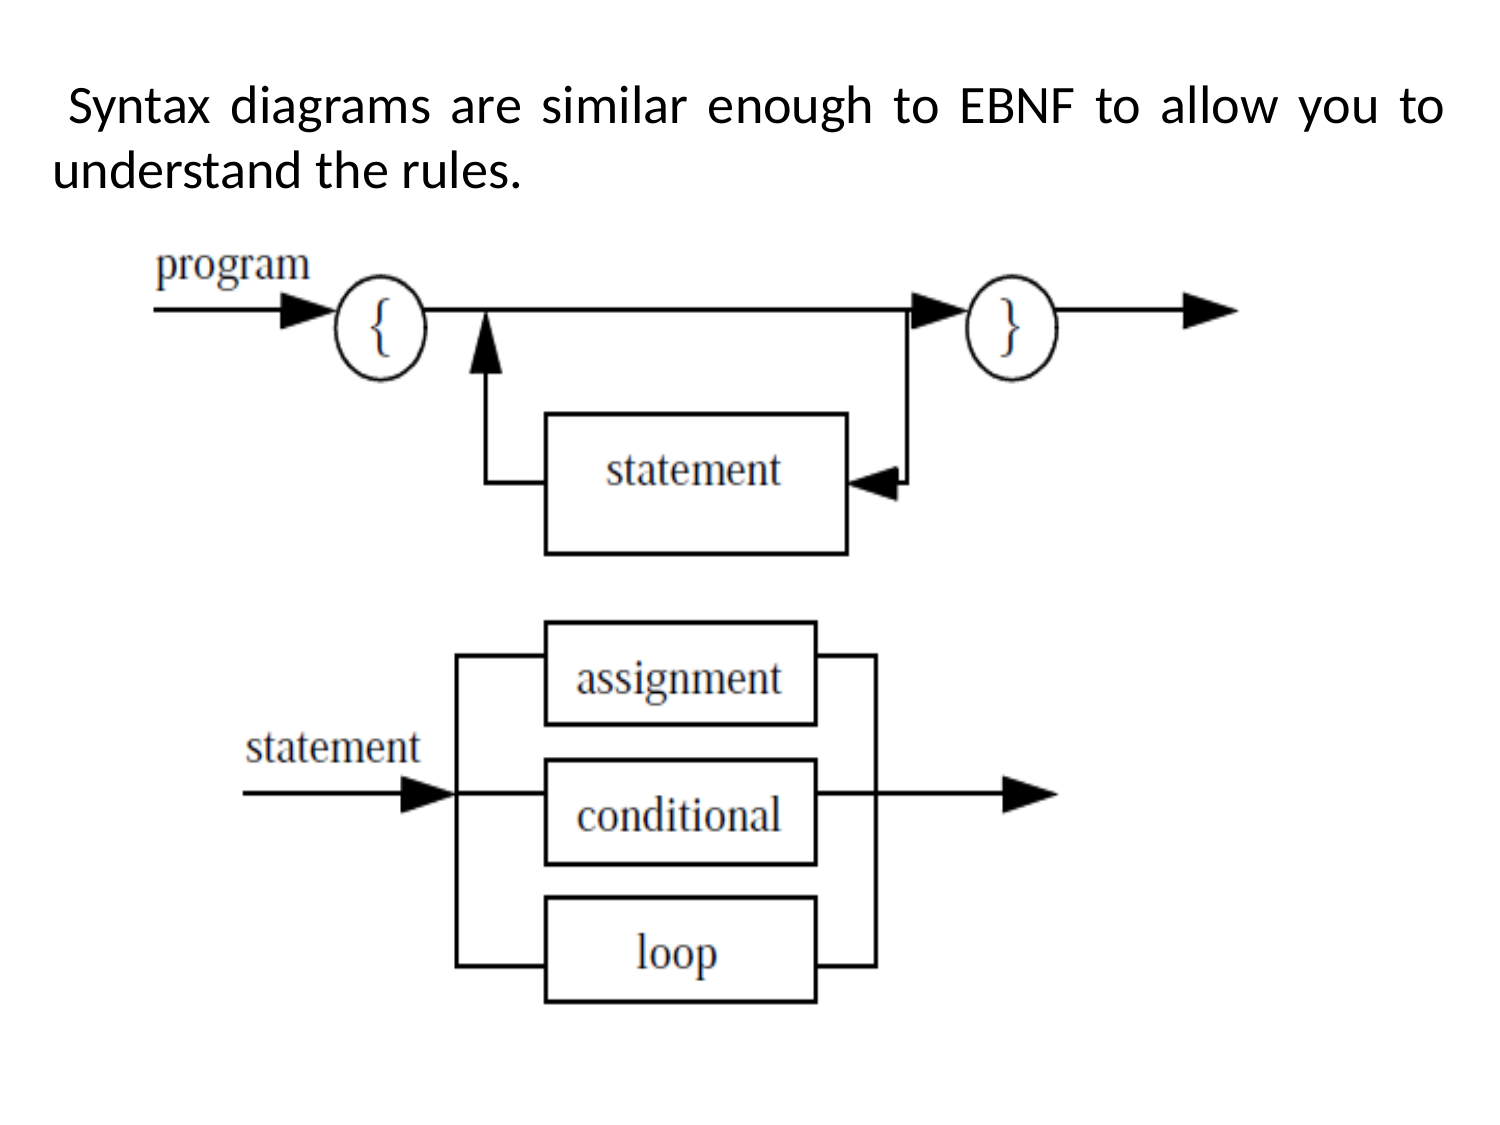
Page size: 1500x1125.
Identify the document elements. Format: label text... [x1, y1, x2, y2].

text_box Syntax diagrams are similar enough to EBNF to allow you to understand the rules. [37, 62, 1463, 207]
picture [124, 237, 1329, 1038]
